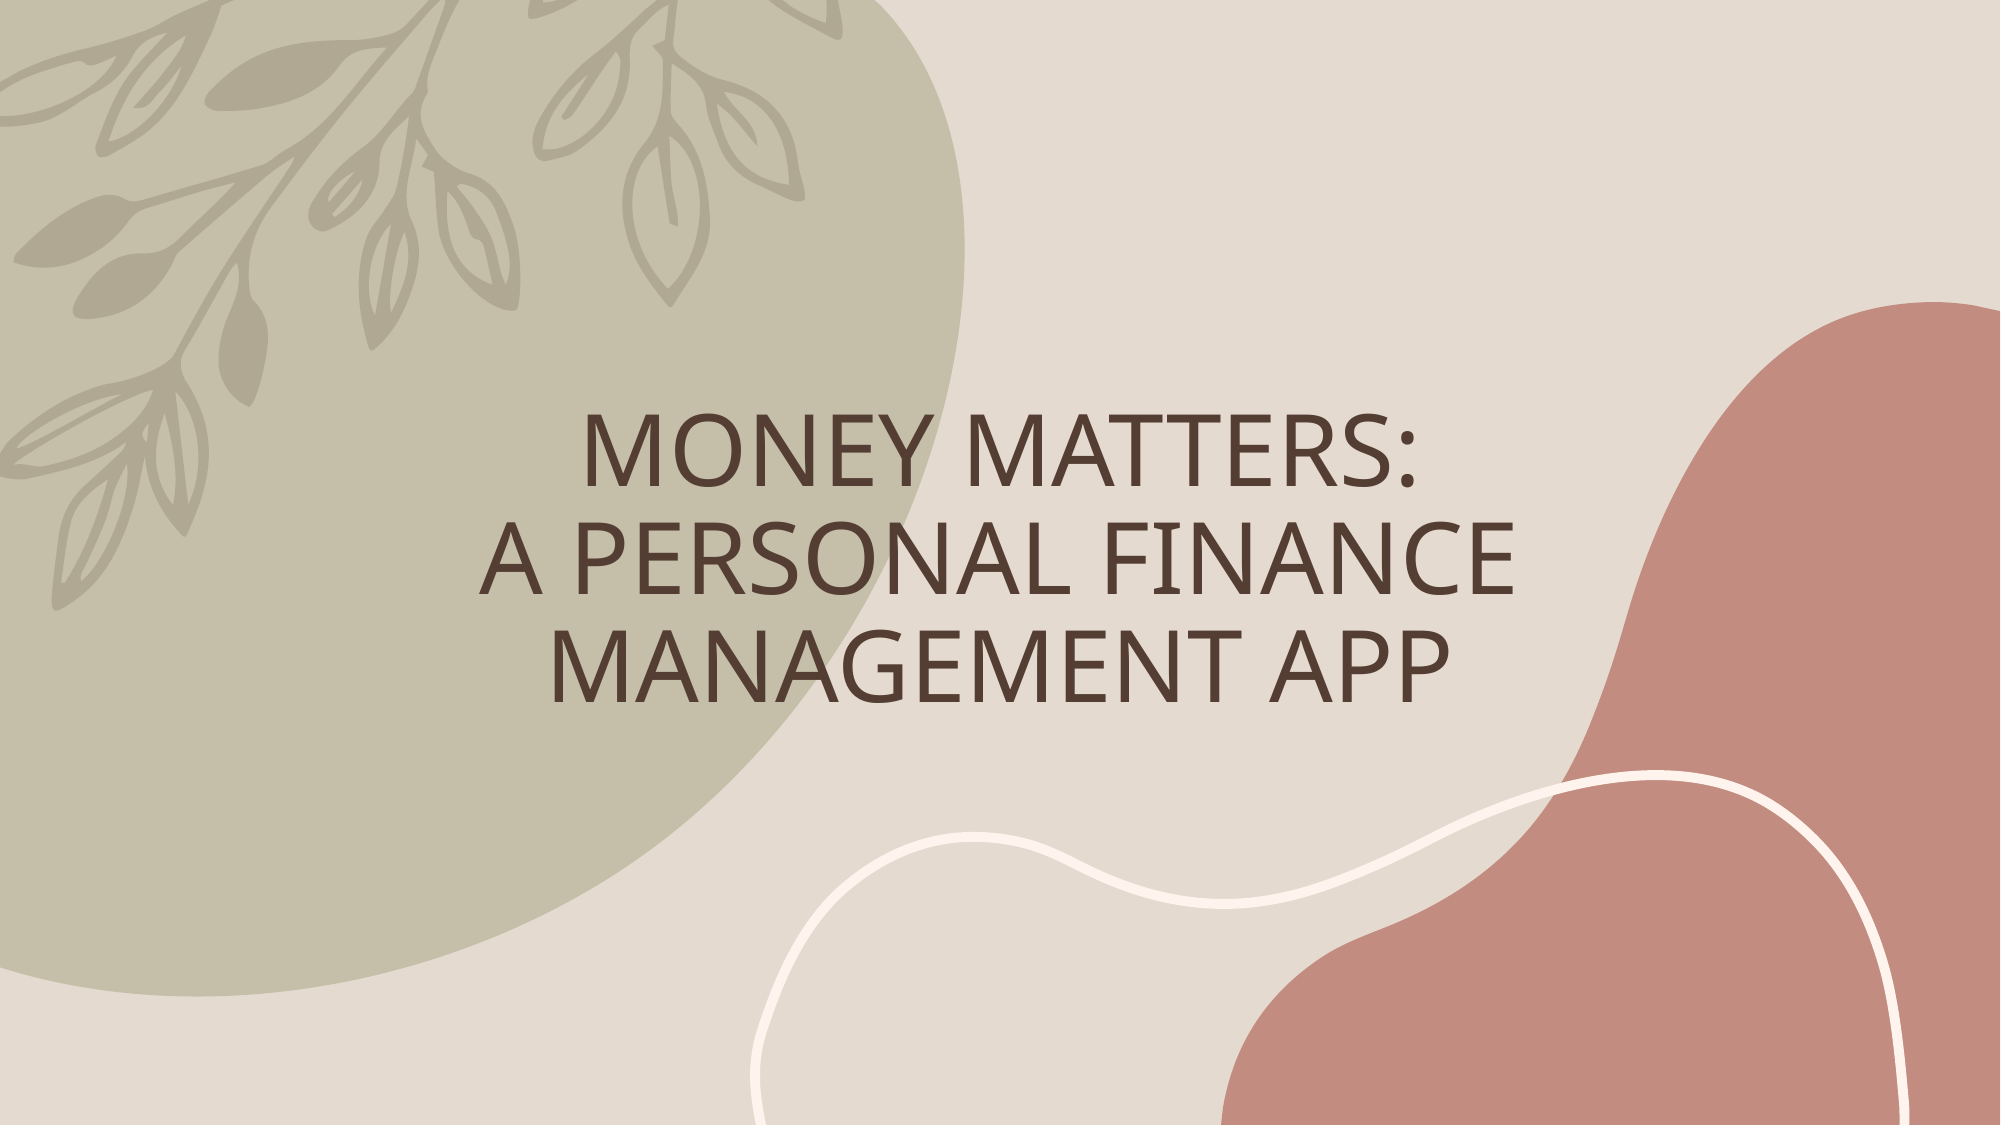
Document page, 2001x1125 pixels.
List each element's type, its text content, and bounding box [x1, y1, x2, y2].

title MONEY MATTERS: A PERSONAL FINANCE MANAGEMENT APP [150, 149, 1850, 975]
